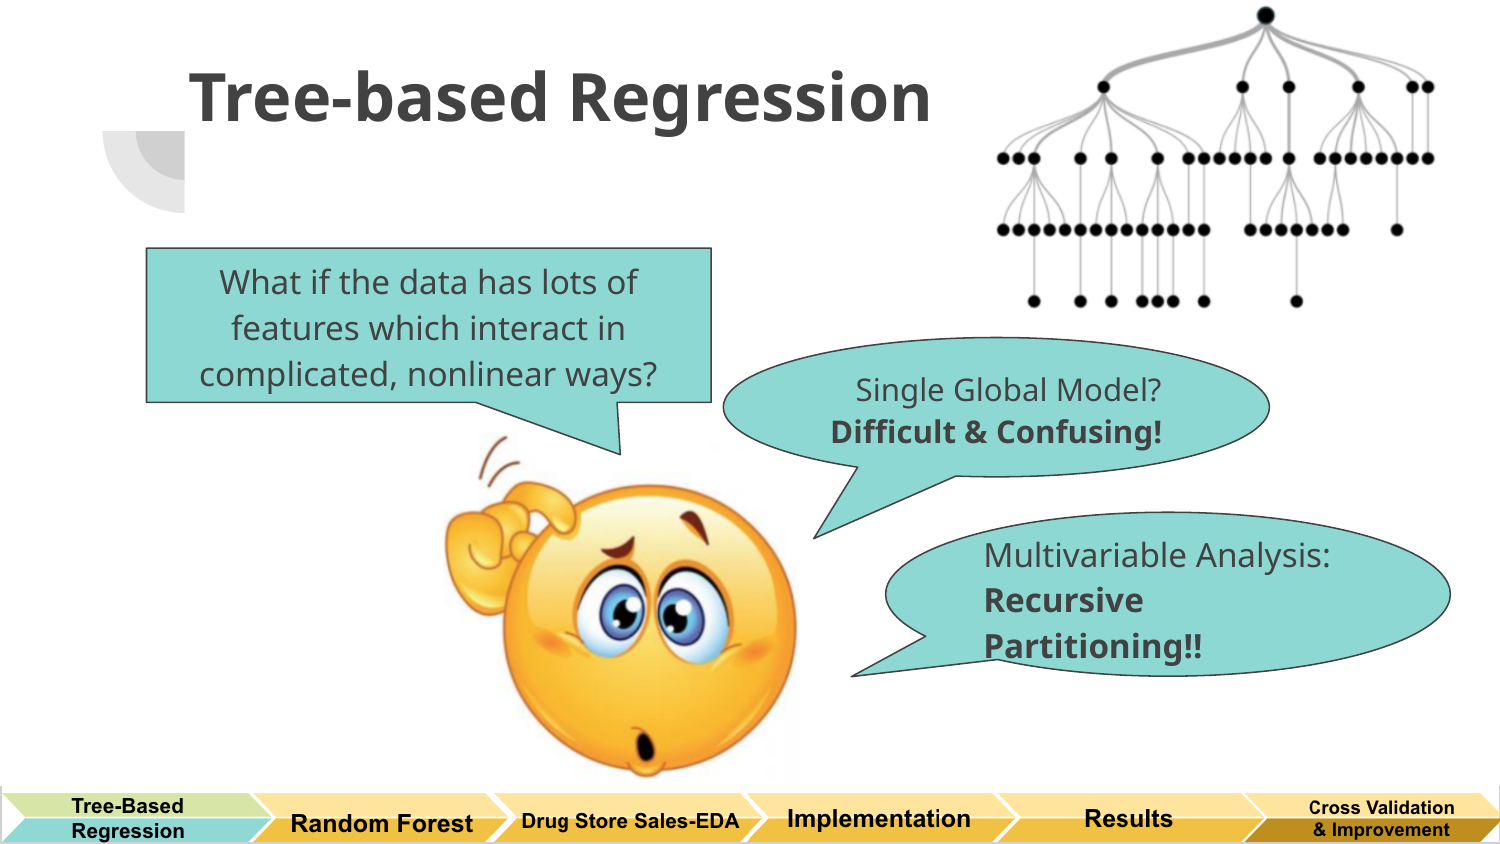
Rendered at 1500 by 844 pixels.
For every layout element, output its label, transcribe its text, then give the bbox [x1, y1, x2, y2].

text_box Multivariable Analysis: Recursive Partitioning!! [851, 512, 1451, 677]
picture [986, 0, 1451, 321]
text_box Single Global Model? Difficult & Confusing! [723, 337, 1270, 539]
title Tree-based Regression [173, 39, 981, 204]
text_box What if the data has lots of features which interact in complicated, nonlinear ways? [146, 248, 712, 428]
picture [0, 429, 1500, 844]
